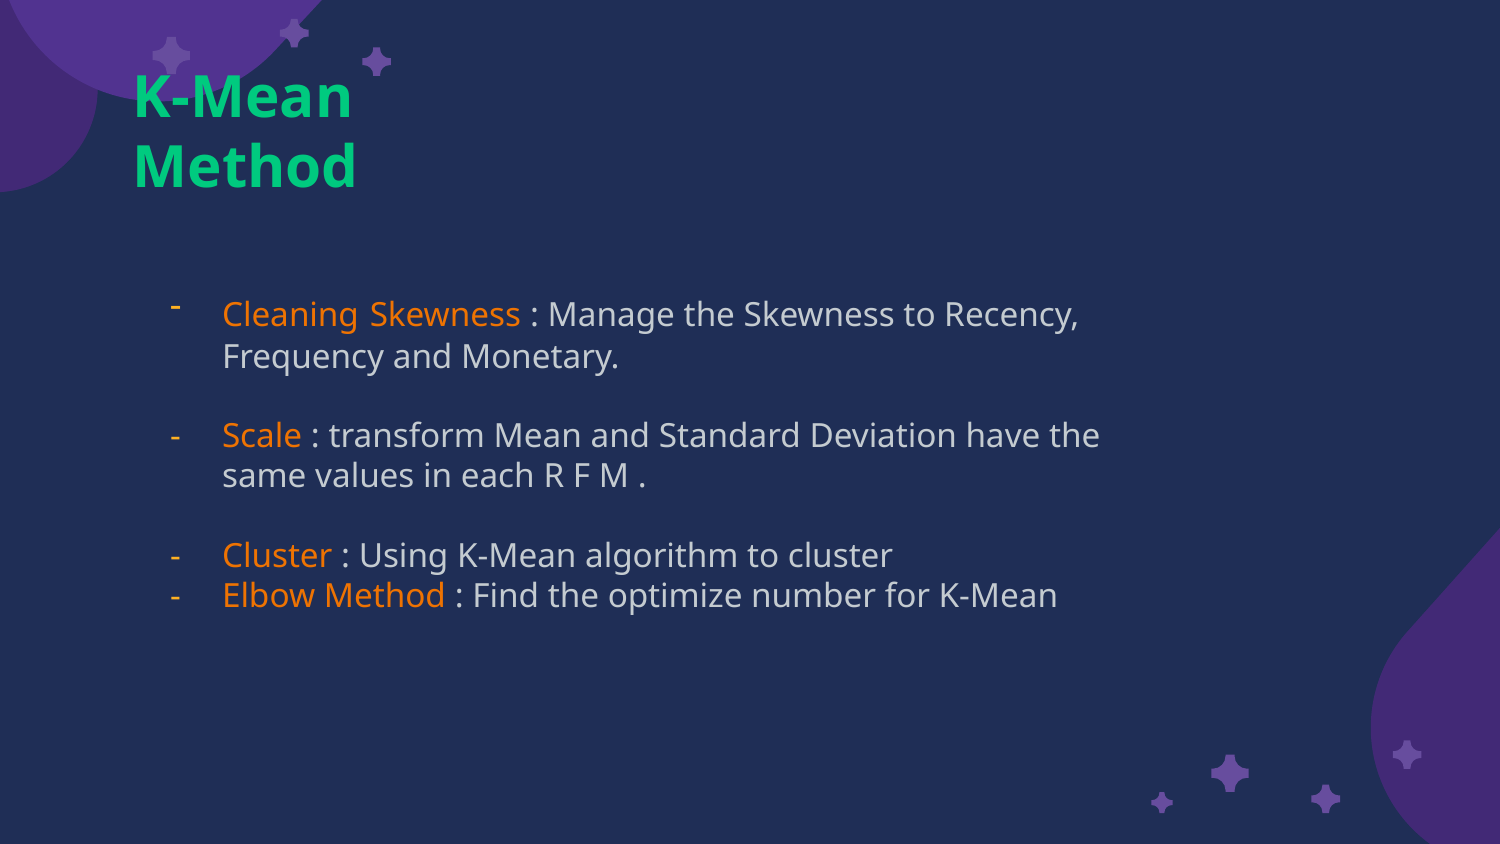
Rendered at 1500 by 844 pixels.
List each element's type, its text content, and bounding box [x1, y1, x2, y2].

title K-Mean Method [118, 126, 566, 215]
subtitle Cleaning Skewness : Manage the Skewness to Recency, Frequency and Monetary. Scale : transform Mean and Standard Deviation have the same values in each R F M . Cluster : Using K-Mean algorithm to cluster Elbow Method : Find the optimize number for K-Mean [132, 270, 1145, 685]
